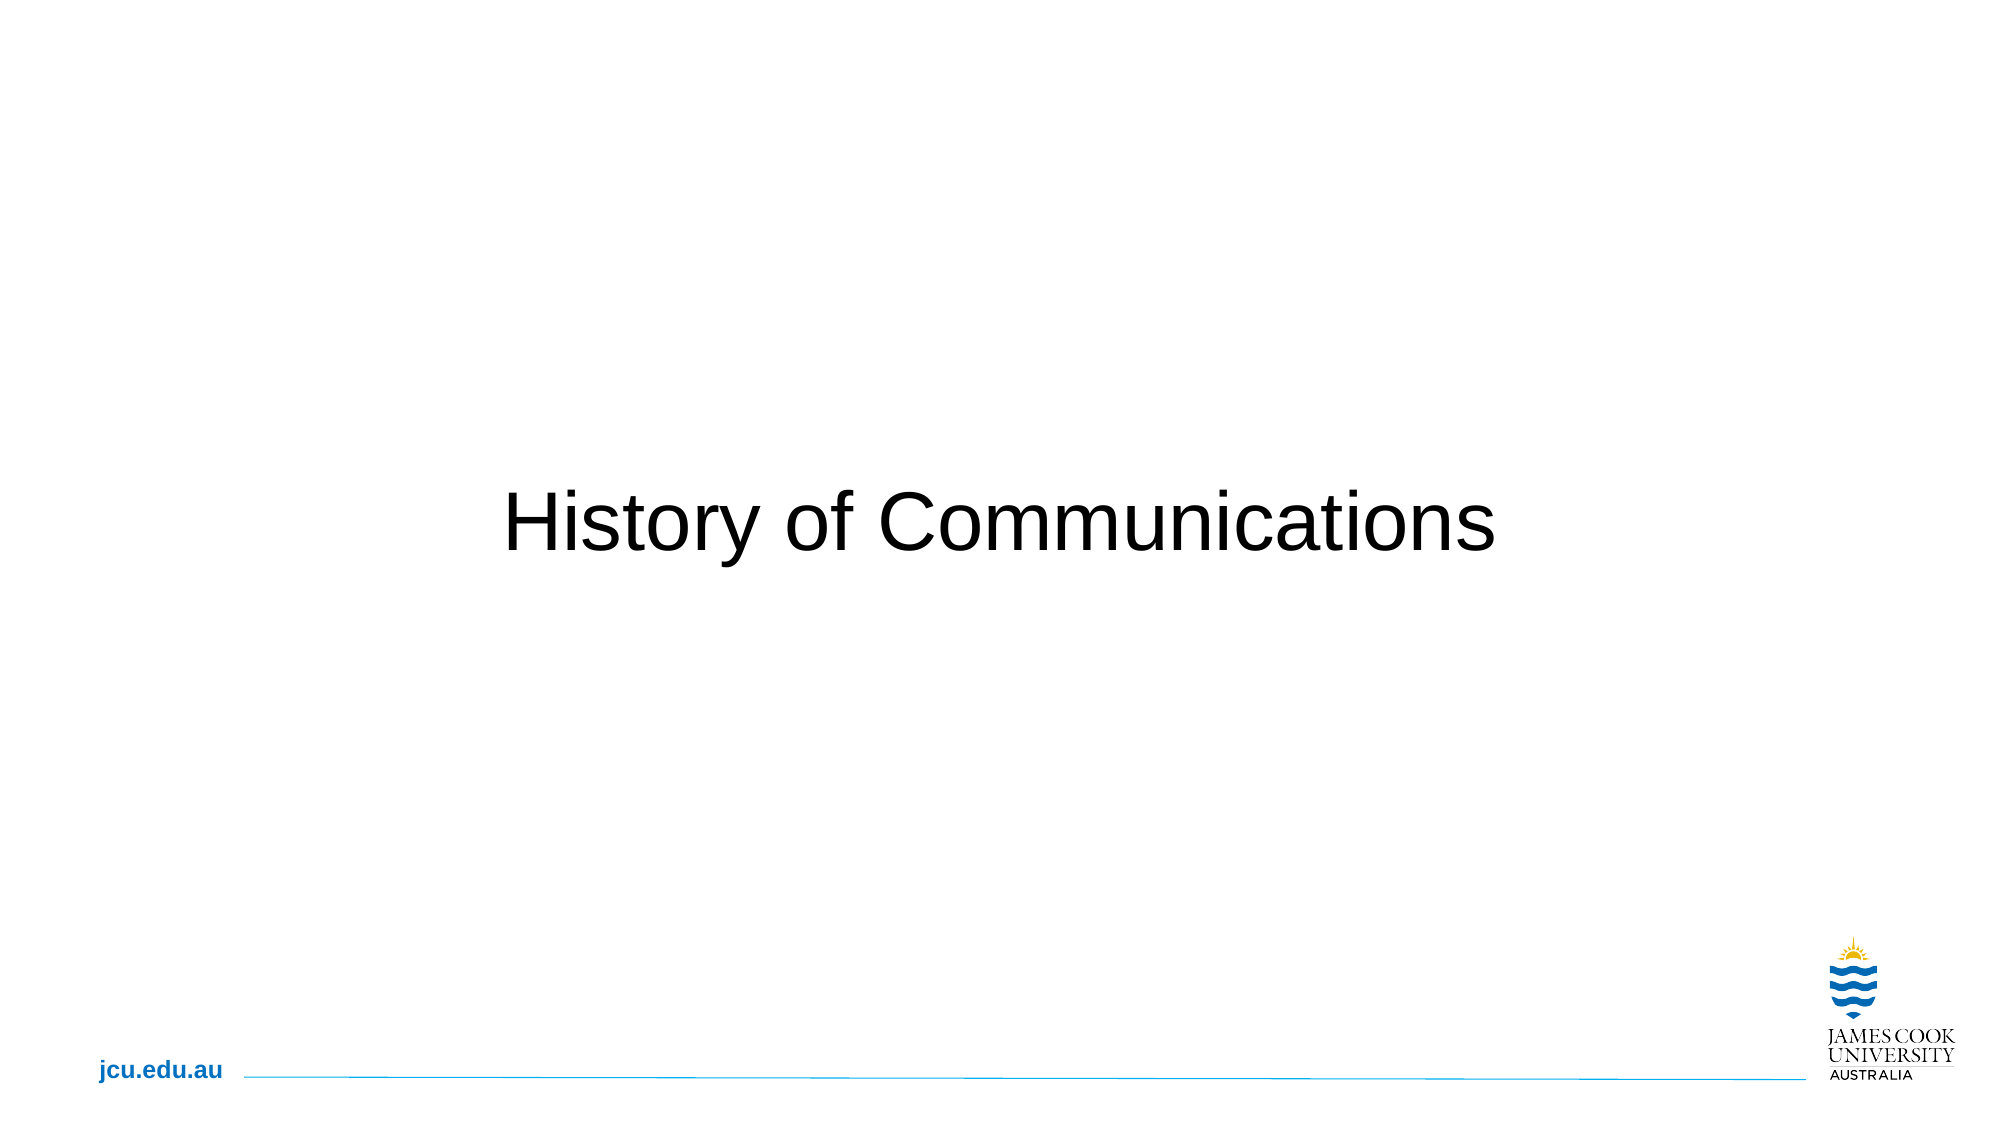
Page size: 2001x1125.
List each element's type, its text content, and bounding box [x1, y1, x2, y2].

picture [1827, 934, 1956, 1080]
title History of Communications [249, 184, 1750, 576]
